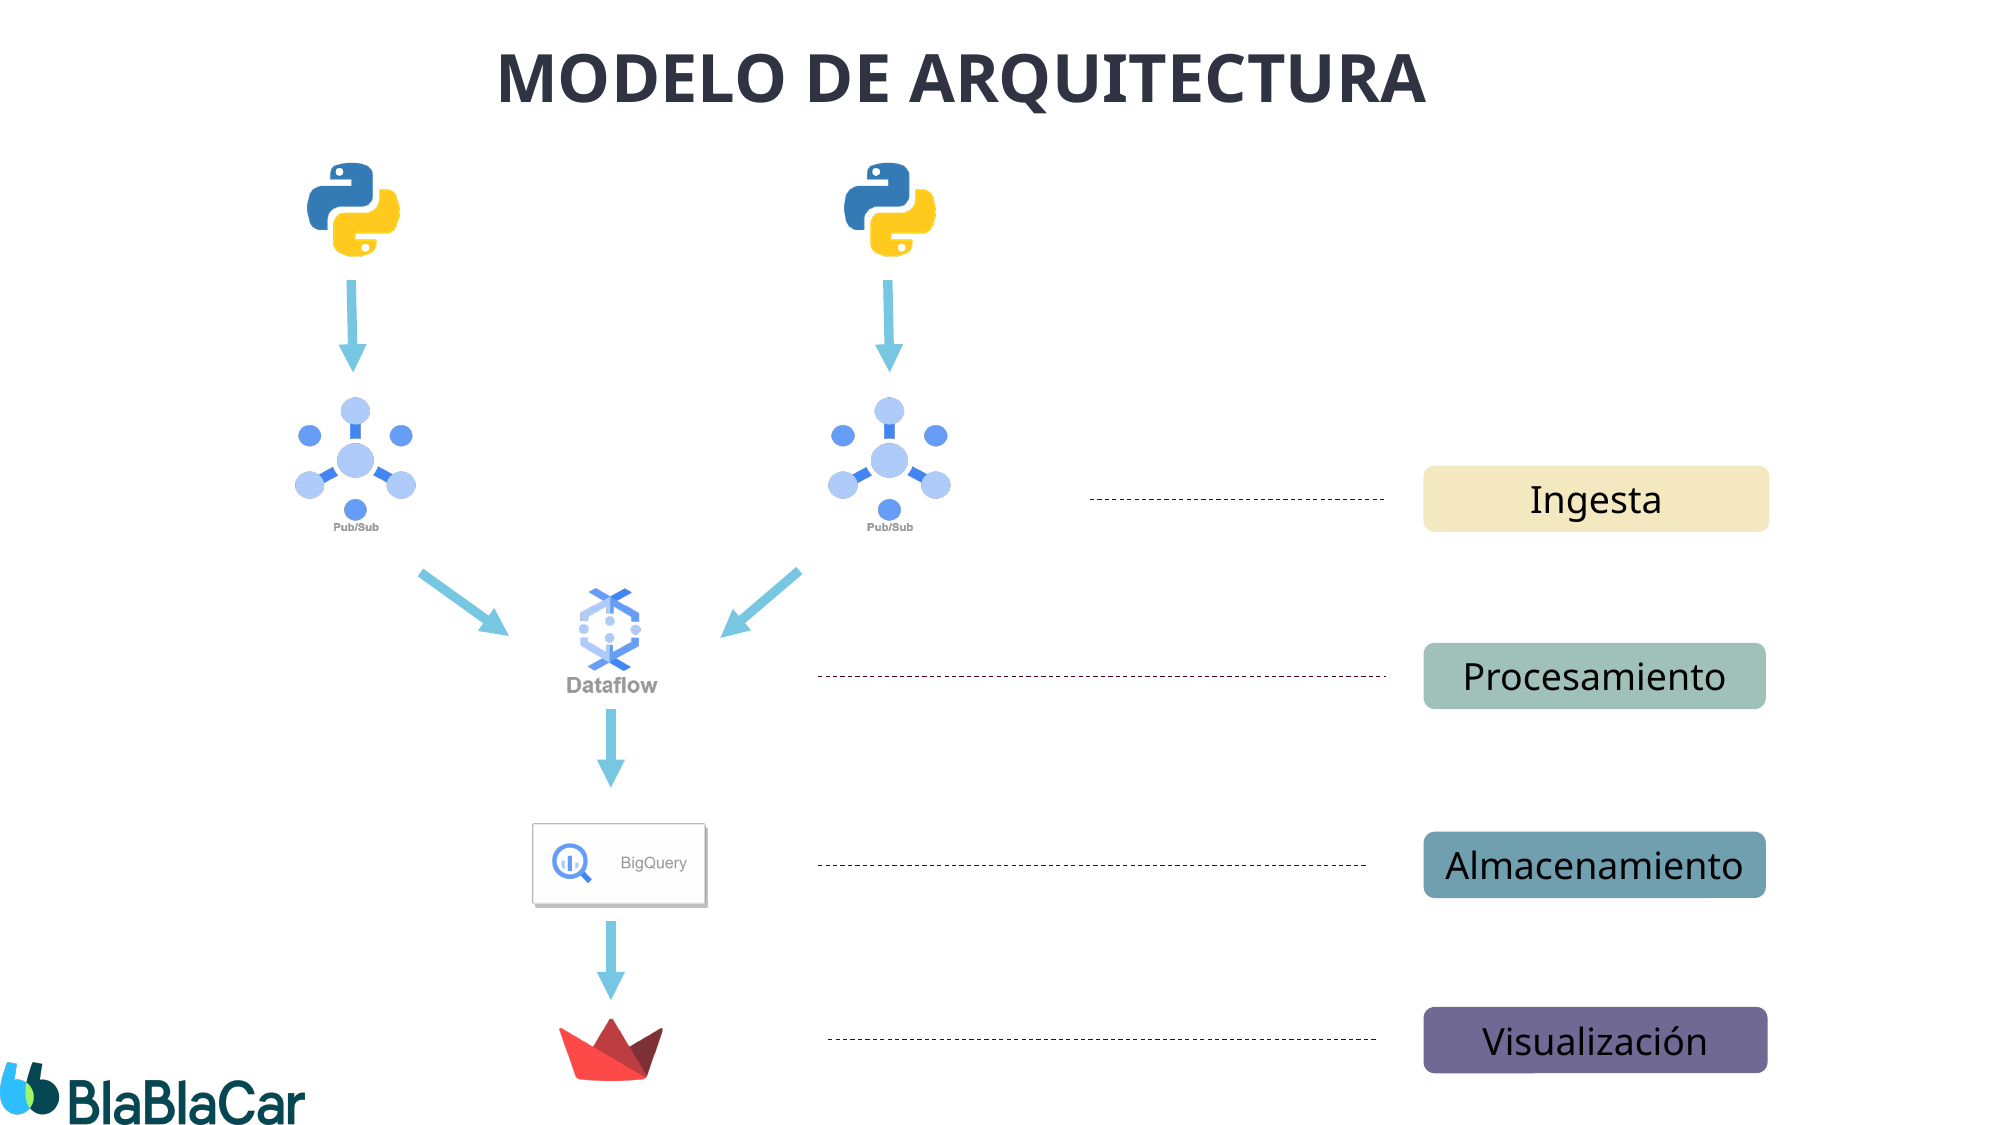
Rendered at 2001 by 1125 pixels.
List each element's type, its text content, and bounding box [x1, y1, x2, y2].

picture [519, 810, 721, 921]
picture [817, 388, 961, 543]
title Modelo DE ARQUITECTURA [0, 33, 1947, 128]
text_box Visualización [1423, 1006, 1768, 1074]
text_box Procesamiento [1423, 642, 1766, 710]
text_box Almacenamiento [1423, 831, 1766, 899]
text_box Ingesta [1423, 465, 1770, 532]
picture [559, 1018, 663, 1081]
picture [0, 1062, 305, 1125]
picture [545, 568, 676, 718]
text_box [720, 570, 800, 638]
picture [285, 388, 426, 543]
picture [301, 157, 405, 262]
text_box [420, 572, 509, 636]
picture [837, 157, 941, 262]
